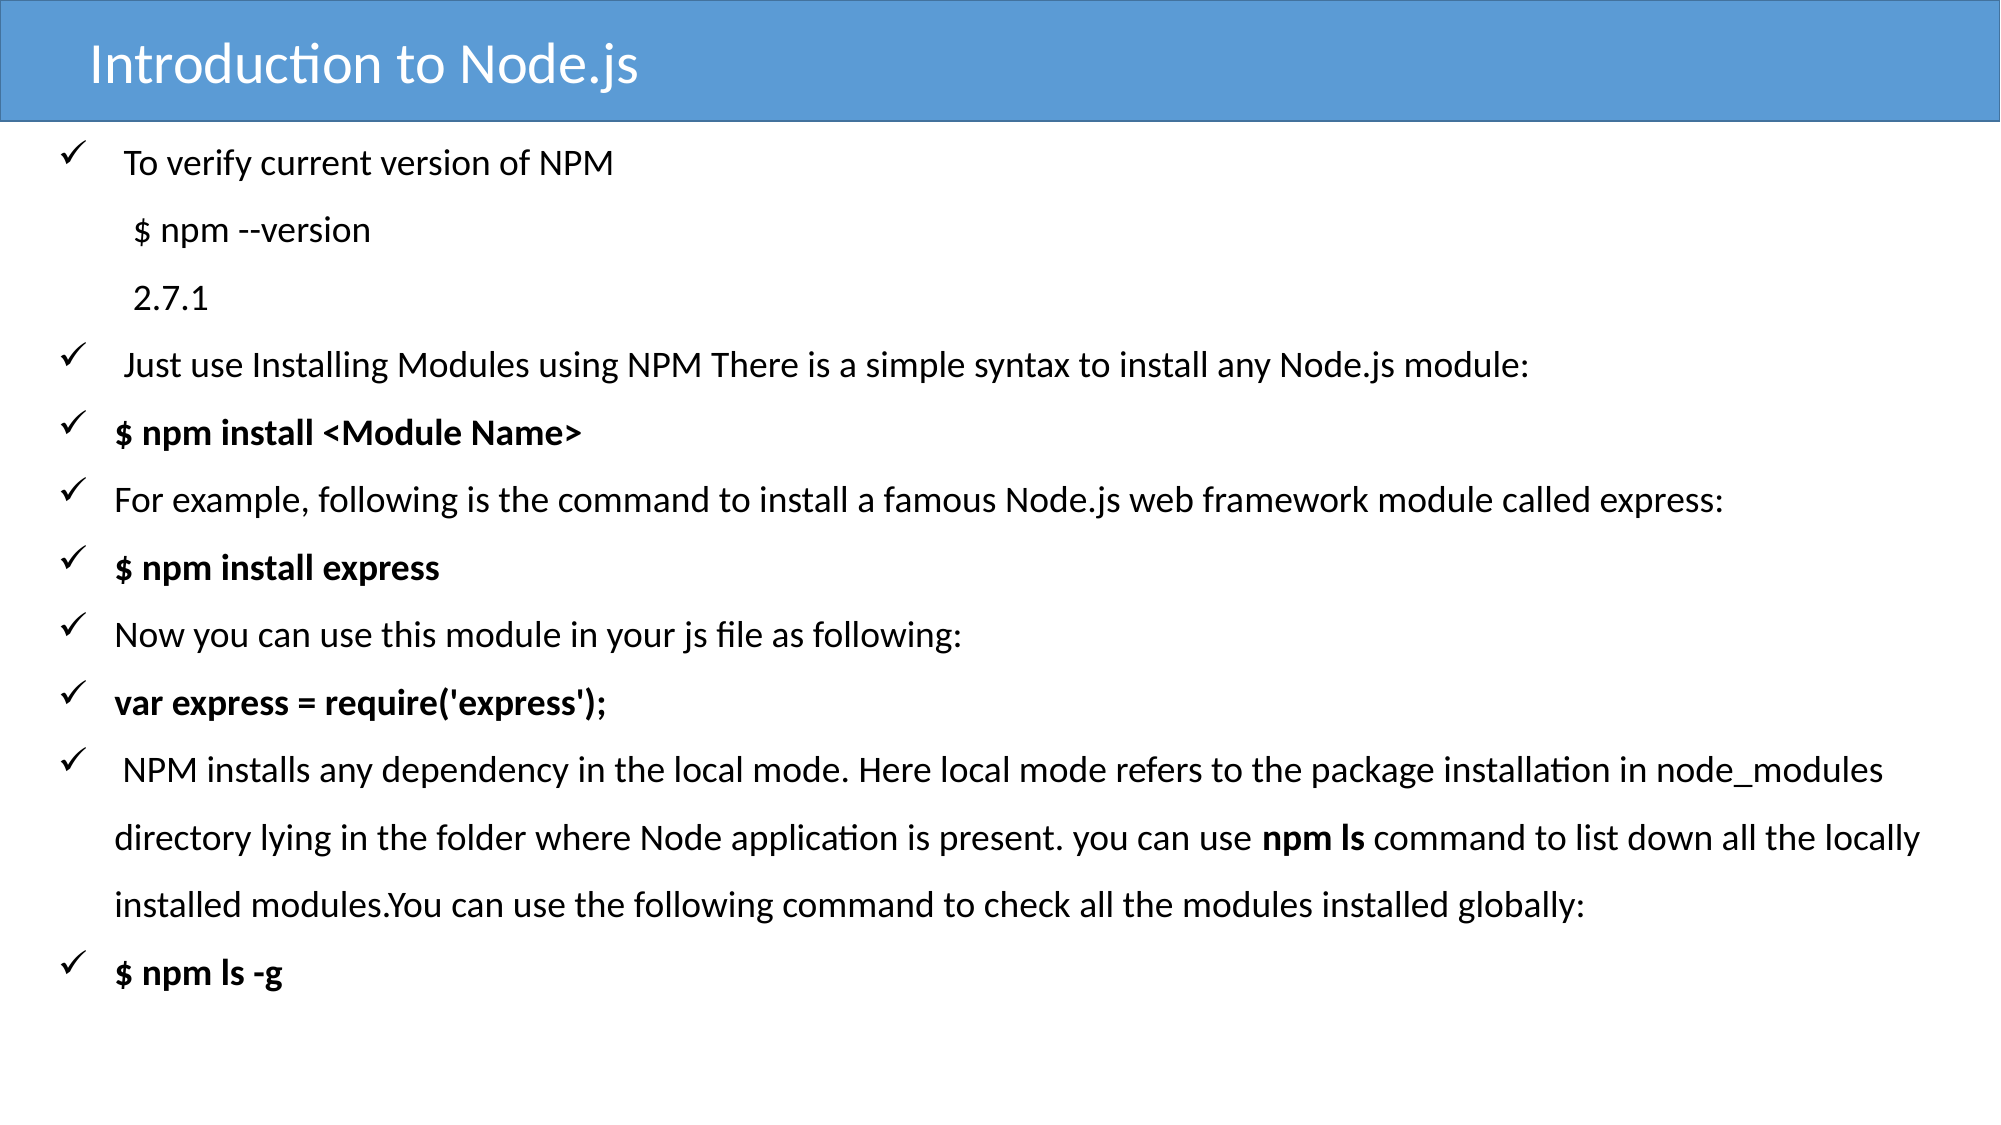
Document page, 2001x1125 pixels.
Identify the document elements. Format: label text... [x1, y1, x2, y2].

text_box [0, 0, 2000, 230]
text_box To verify current version of NPM $ npm --version 2.7.1 Just use Installing Modules using NPM There is a simple syntax to install any Node.js module: $ npm install <Module Name> For example, following is the command to install a famous Node.js web framework module called express: $ npm install express Now you can use this module in your js file as following: var express = require('express'); NPM installs any dependency in the local mode. Here local mode refers to the package installation in node_modules directory lying in the folder where Node application is present. you can use npm ls command to list down all the locally installed modules.You can use the following command to check all the modules installed globally: $ npm ls -g [43, 230, 2000, 1068]
